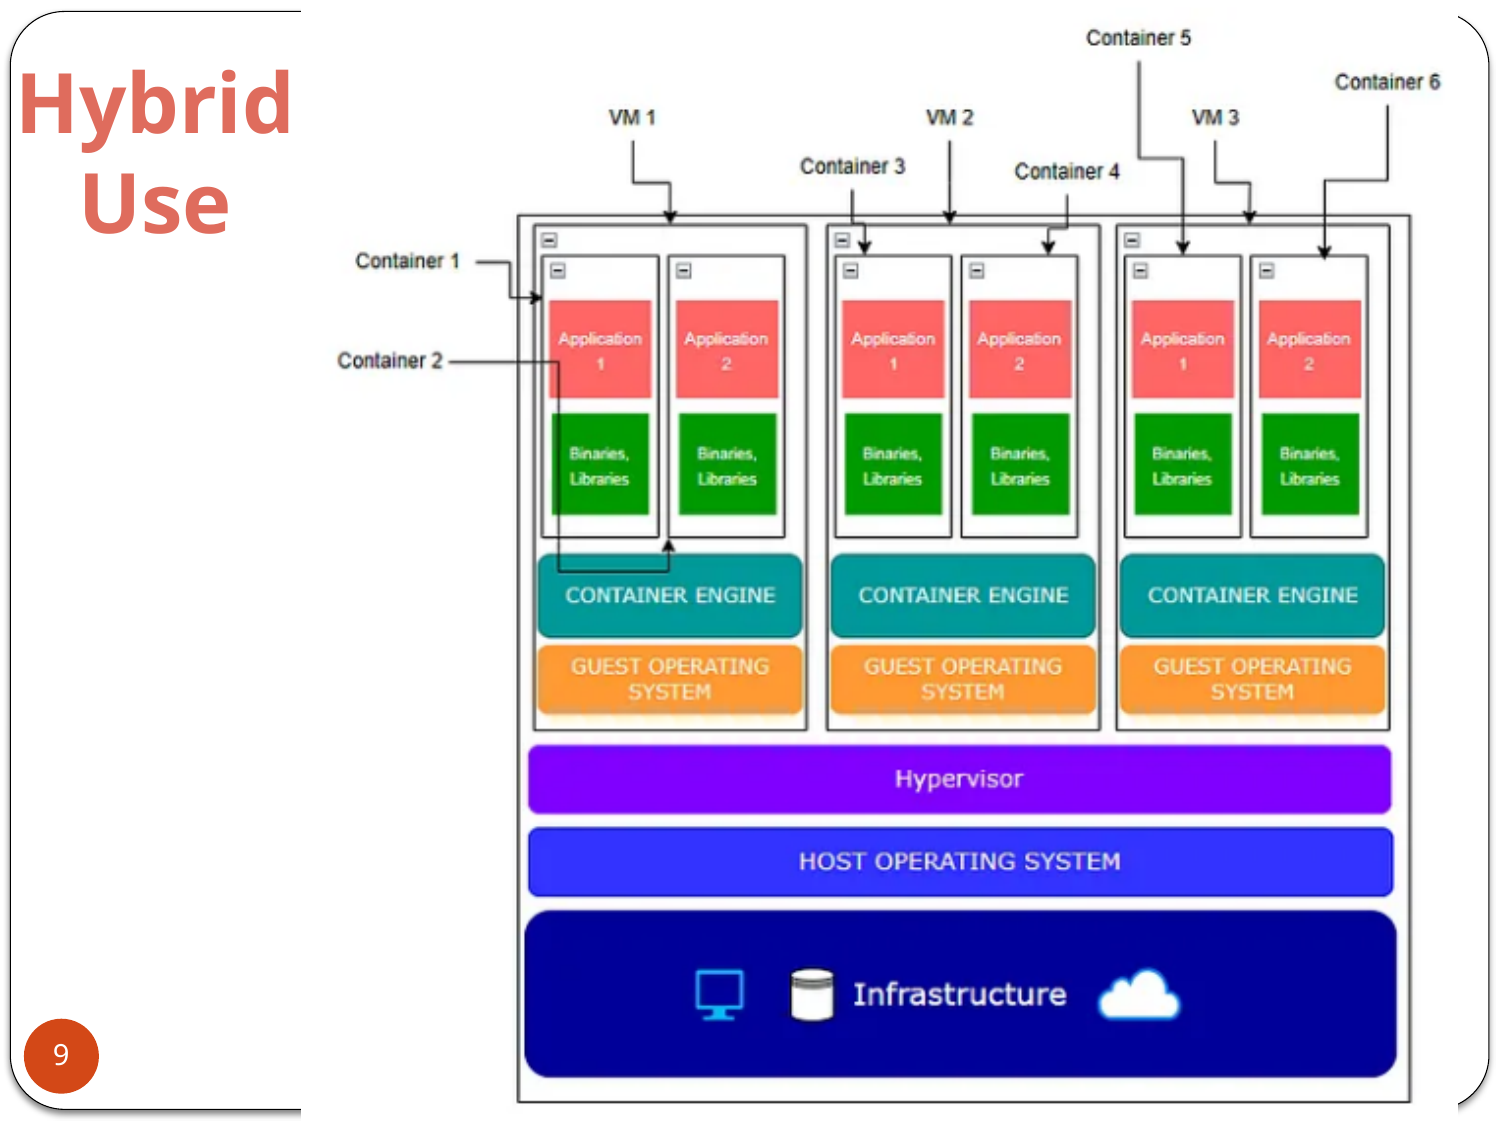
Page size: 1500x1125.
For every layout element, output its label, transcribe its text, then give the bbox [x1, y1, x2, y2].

slide_number 9 [23, 1018, 99, 1094]
title Hybrid Use [0, 78, 296, 266]
picture [300, 0, 1458, 1125]
